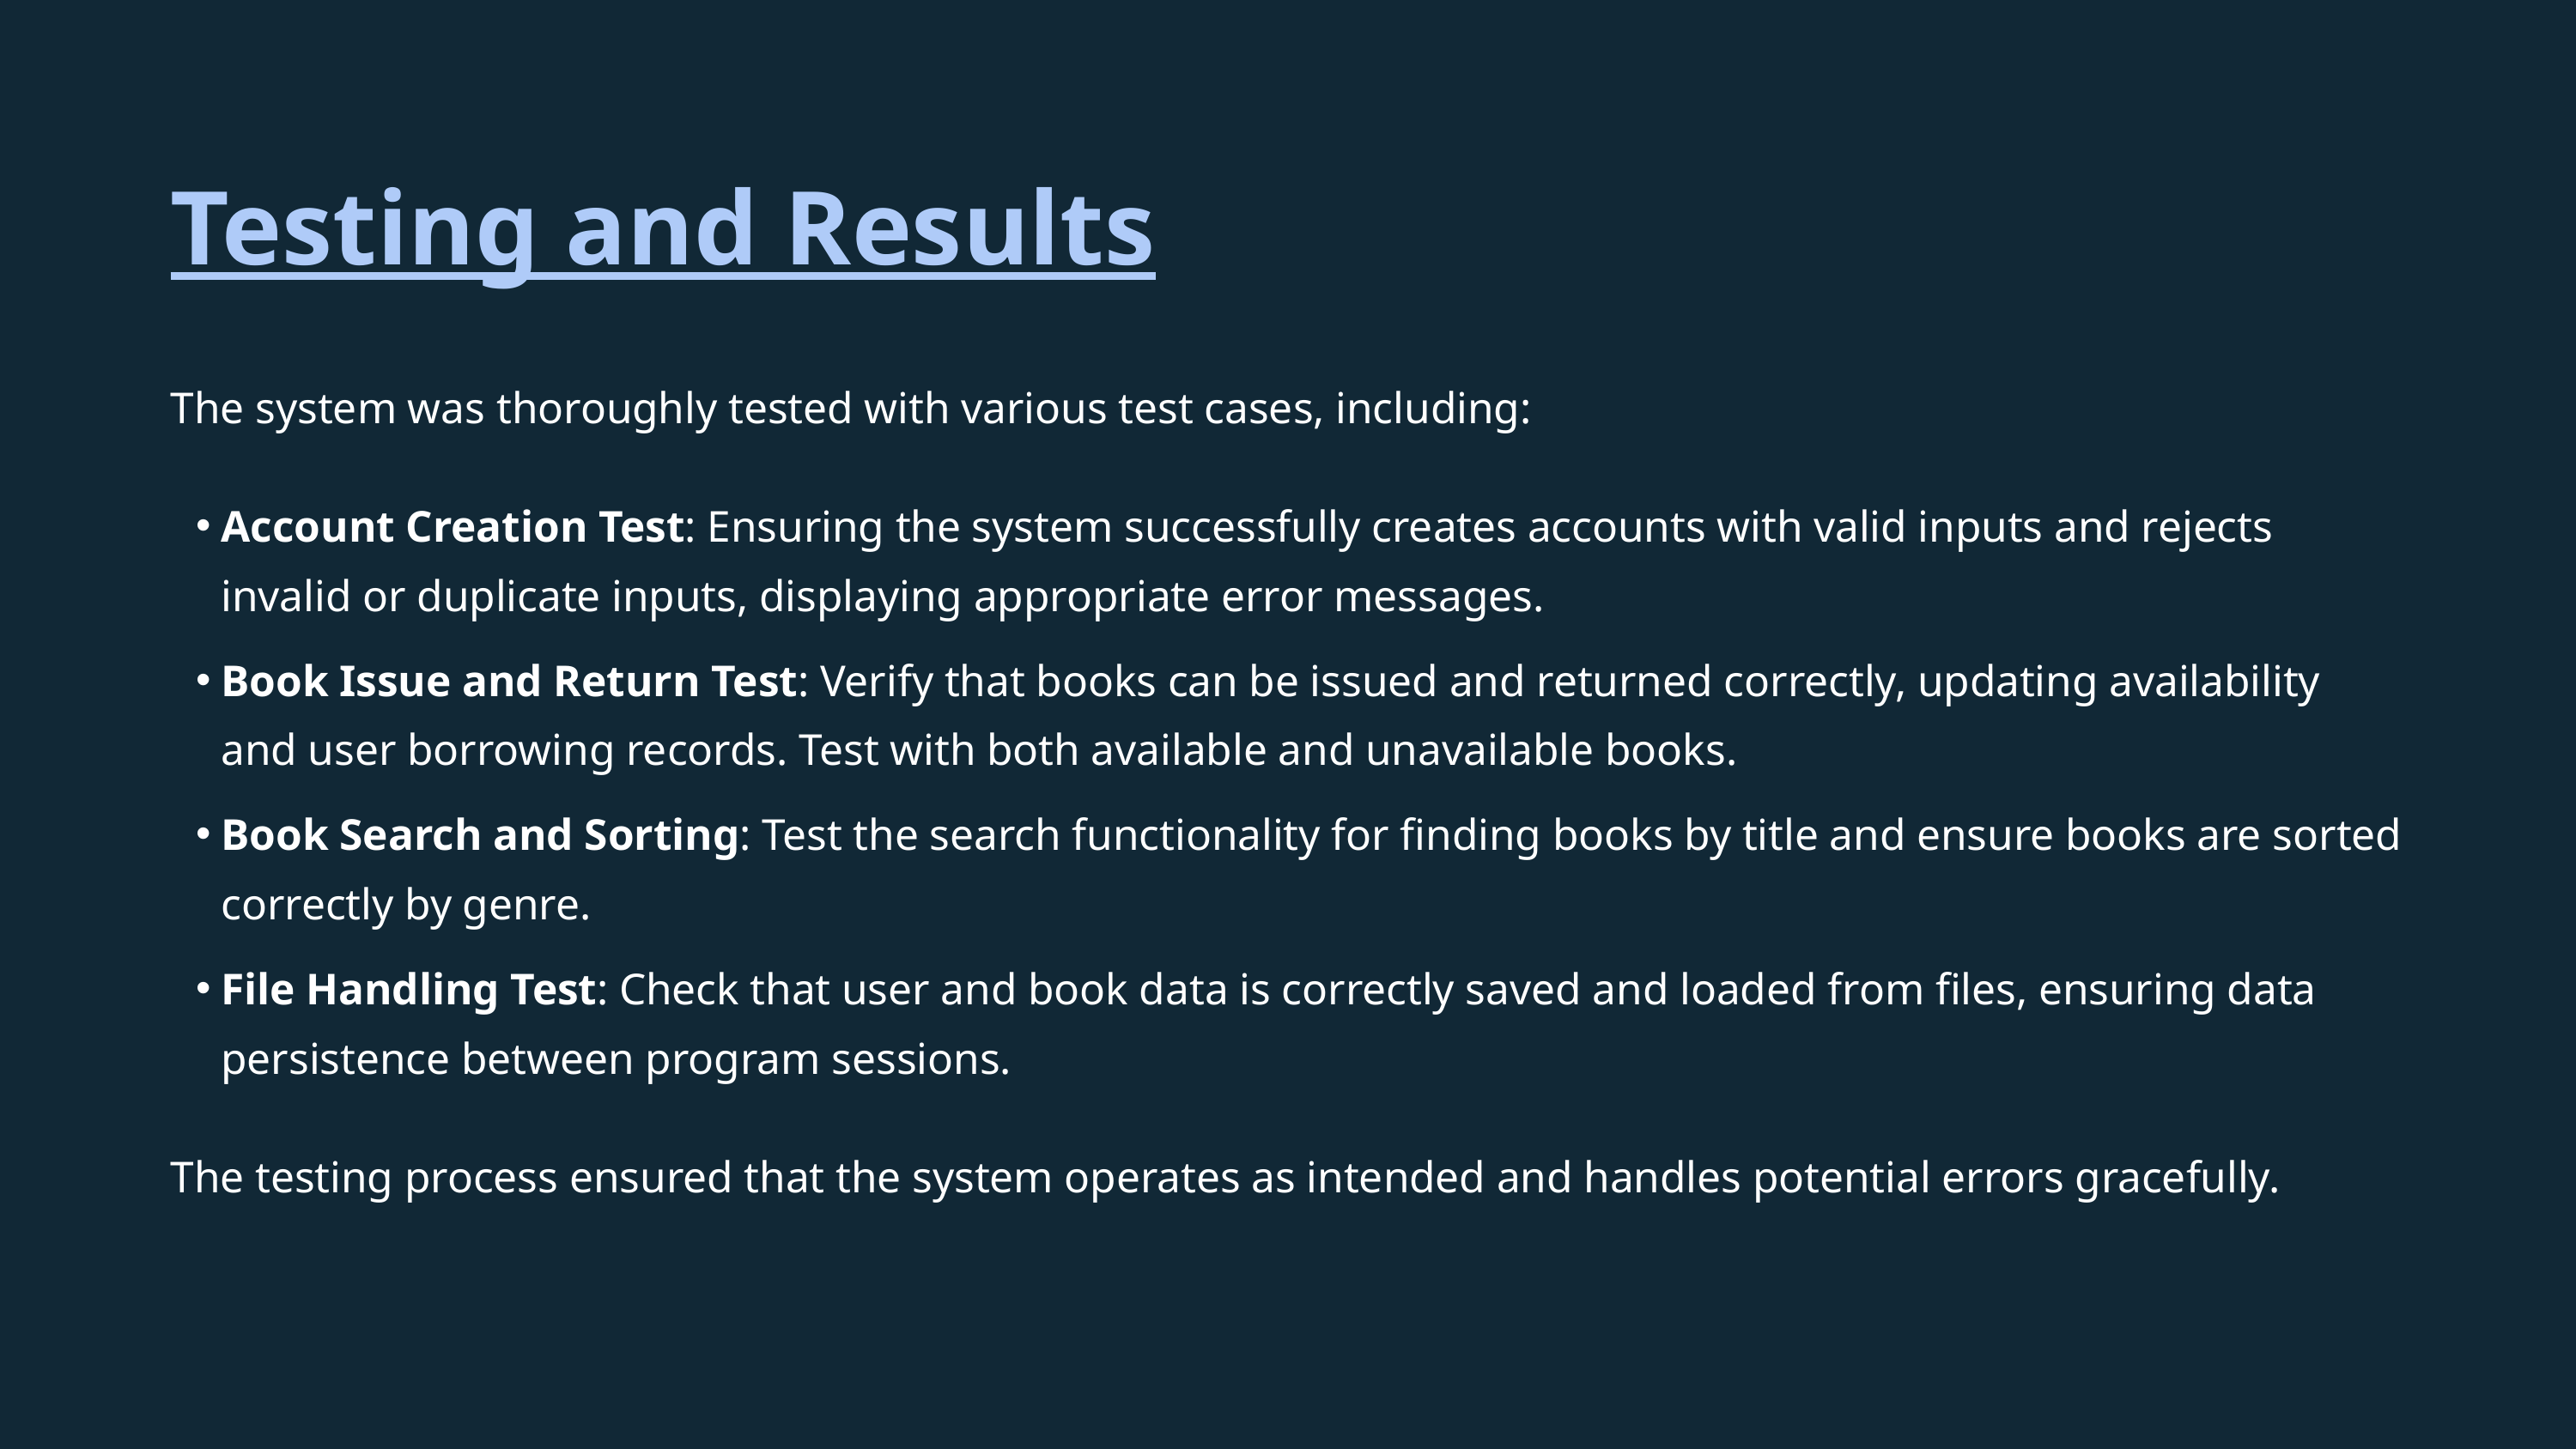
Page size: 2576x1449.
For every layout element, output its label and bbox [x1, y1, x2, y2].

text_box [0, 0, 2576, 1449]
